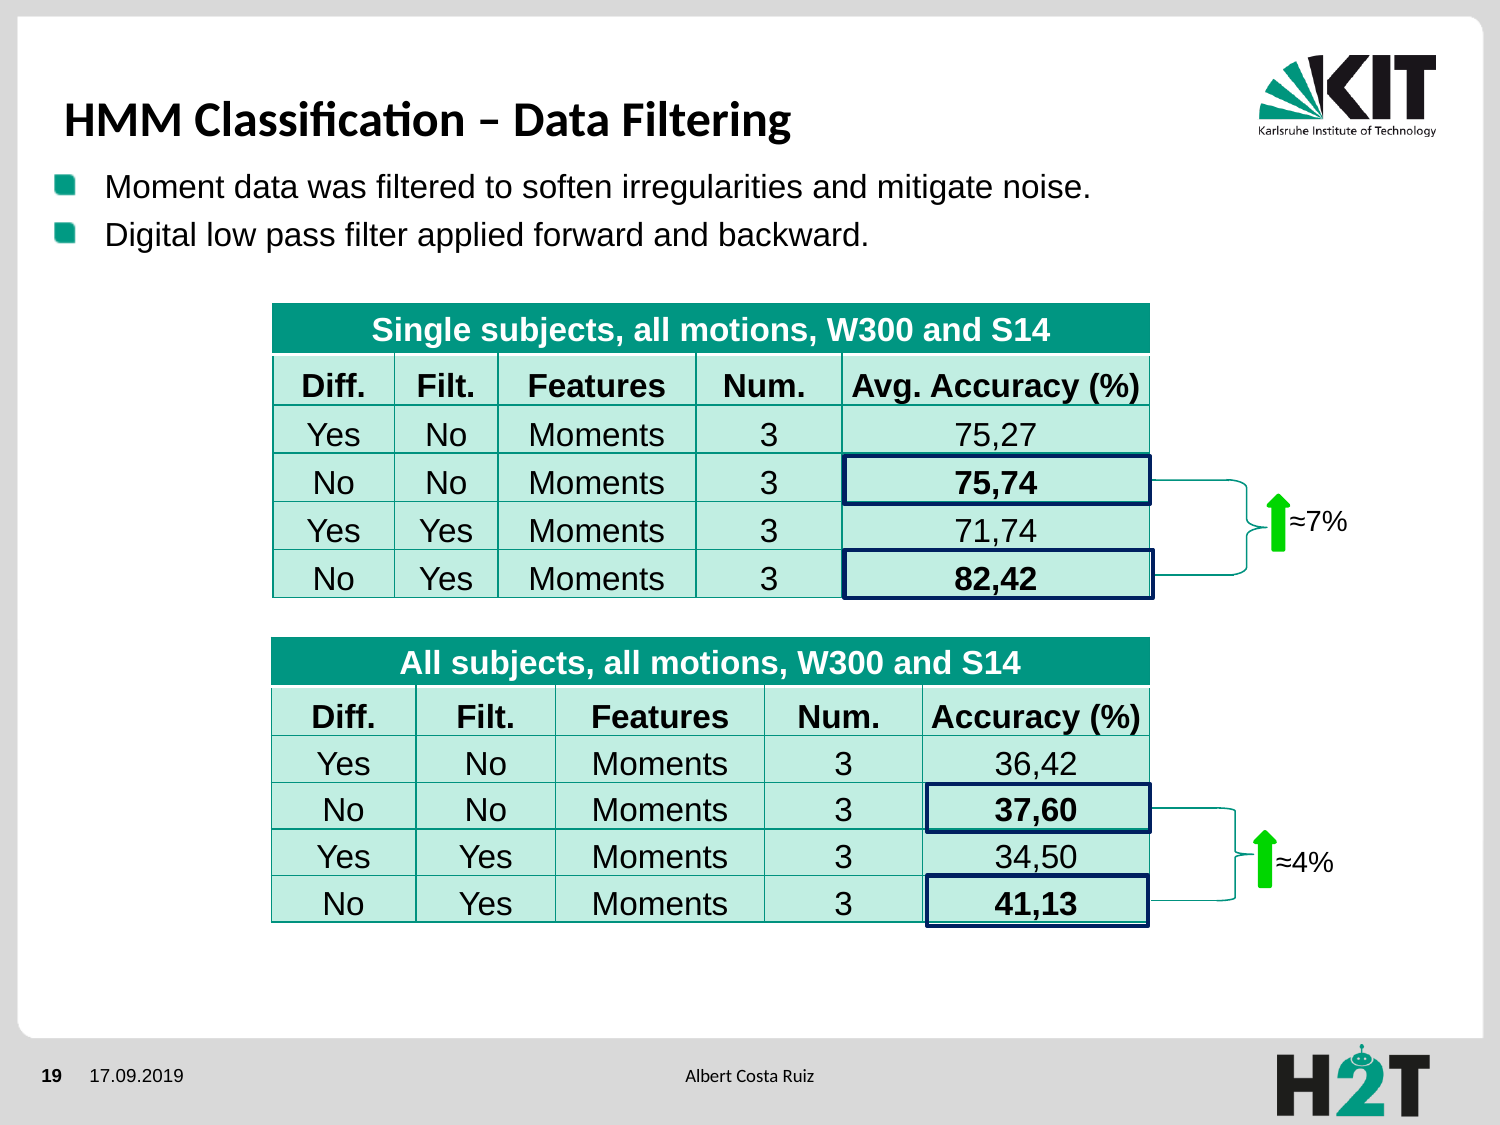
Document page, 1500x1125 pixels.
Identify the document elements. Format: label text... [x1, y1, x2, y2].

table_cell Yes [417, 876, 555, 921]
text_box ≈7% [1274, 495, 1408, 545]
table_cell Diff. [274, 356, 394, 404]
table_cell No [395, 454, 497, 501]
text_box [1253, 829, 1277, 889]
table_cell No [274, 550, 394, 597]
table_cell No [272, 783, 415, 828]
table_cell Moments [556, 783, 764, 828]
table_cell Moments [556, 830, 764, 875]
table_cell Moments [499, 550, 695, 597]
table_header All subjects, all motions, W300 and S14 [272, 638, 1149, 685]
table_cell Yes [417, 830, 555, 875]
table_cell Yes [395, 502, 497, 549]
table_cell No [417, 736, 555, 782]
table_cell No [274, 454, 394, 501]
table_cell 3 [697, 454, 841, 501]
table_cell Features [556, 688, 764, 735]
text_box [1226, 479, 1268, 576]
text_box [925, 873, 1150, 928]
table_cell 75,27 [843, 406, 1149, 452]
text_box [1216, 807, 1255, 902]
table_cell 3 [765, 736, 922, 782]
text_box Moment data was filtered to soften irregularities and mitigate noise. Digital low pass filter applied forward and backward. [53, 164, 1459, 377]
table_cell Moments [499, 406, 695, 452]
table_cell Yes [395, 550, 497, 597]
table_cell Filt. [395, 356, 497, 404]
table_cell Features [499, 356, 695, 404]
table_cell Filt. [417, 688, 555, 735]
table_cell Yes [274, 502, 394, 549]
table_cell 71,74 [843, 506, 1149, 548]
table_cell 3 [765, 876, 922, 921]
table_cell Diff. [272, 688, 415, 735]
table_cell 3 [765, 830, 922, 875]
text_box [842, 454, 1152, 506]
table_cell Yes [274, 406, 394, 452]
picture [0, 0, 1500, 1125]
table_cell Moments [499, 502, 695, 549]
text_box [1266, 497, 1286, 552]
table_cell Moments [499, 454, 695, 501]
text_box [842, 548, 1155, 600]
table_cell Accuracy (%) [923, 688, 1149, 735]
text_box HMM Classification – Data Filtering [64, 54, 1198, 147]
table_cell Moments [556, 876, 764, 921]
table_cell 3 [765, 783, 922, 828]
table_cell 3 [697, 550, 841, 597]
table_cell 34,50 [923, 830, 1149, 875]
table_cell 3 [697, 502, 841, 549]
table_cell No [272, 876, 415, 921]
table_cell Yes [272, 830, 415, 875]
text_box ≈4% [1272, 835, 1395, 886]
table_cell Avg. Accuracy (%) [843, 356, 1149, 404]
table_cell Num. [765, 688, 922, 735]
table_cell No [395, 406, 497, 452]
table_cell 36,42 [923, 736, 1149, 782]
table_cell Num. [697, 356, 841, 404]
table_cell No [417, 783, 555, 828]
table_cell 3 [697, 406, 841, 452]
text_box [925, 782, 1152, 834]
table_cell Yes [272, 736, 415, 782]
table_header Single subjects, all motions, W300 and S14 [274, 304, 1149, 353]
table_cell Moments [556, 736, 764, 782]
